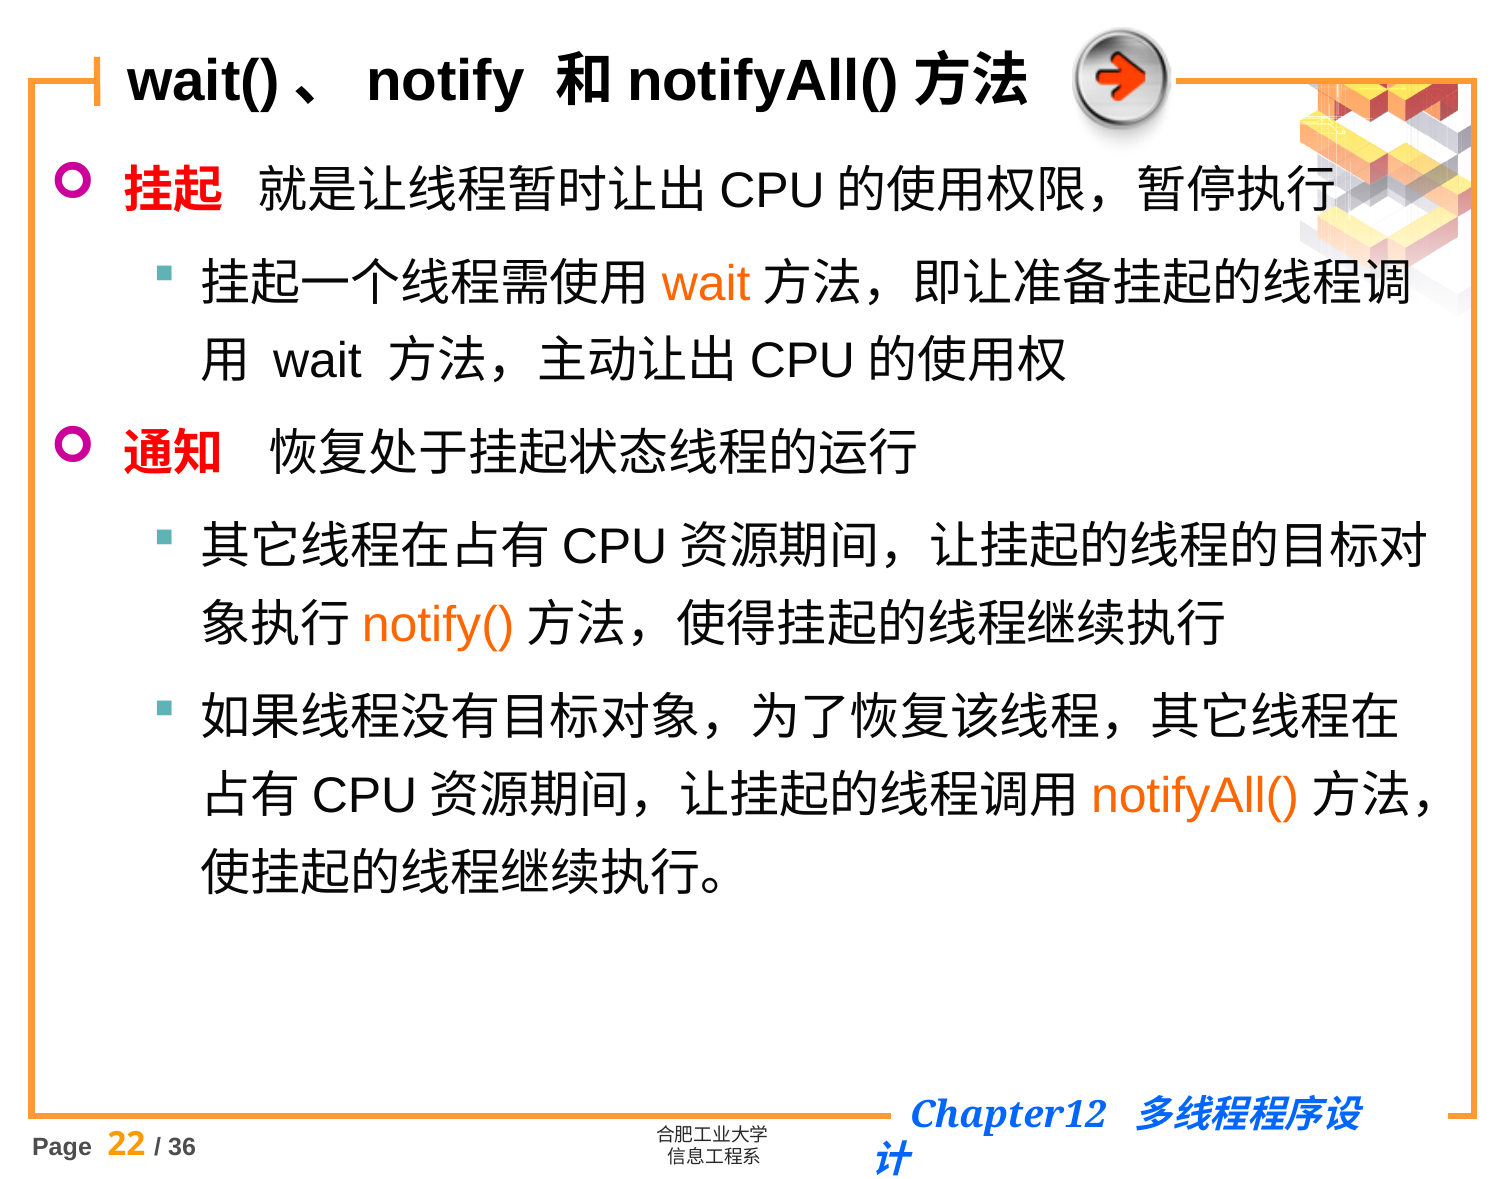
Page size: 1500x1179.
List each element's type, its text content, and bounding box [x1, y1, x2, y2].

list 线程的生命周期由哪几种状态？各状态之间分别用哪些方法切换？ Java程序实现多线程有哪些途径？ 编写两个线程： 第一个线程计算2-1000000之间的质数及个数 第二个线程计算1000000-2000000之间的质数 及个数 [1299, 84, 1471, 317]
list 挂起 就是让线程暂时让出CPU的使用权限，暂停执行 挂起一个线程需使用wait方法，即让准备挂起的线程调用 wait 方法，主动让出CPU的使用权 通知 恢复处于挂起状态线程的运行 其它线程在占有CPU资源期间，让挂起的线程的目标对象执行notify()方法，使得挂起的线程继续执行 如果线程没有目标对象，为了恢复该线程，其它线程在占有CPU资源期间，让挂起的线程调用notifyAll()方法，使挂起的线程继续执行。 [35, 131, 1465, 1109]
title wait()、notify 和notifyAll()方法 [112, 30, 1129, 125]
picture [1072, 27, 1173, 131]
